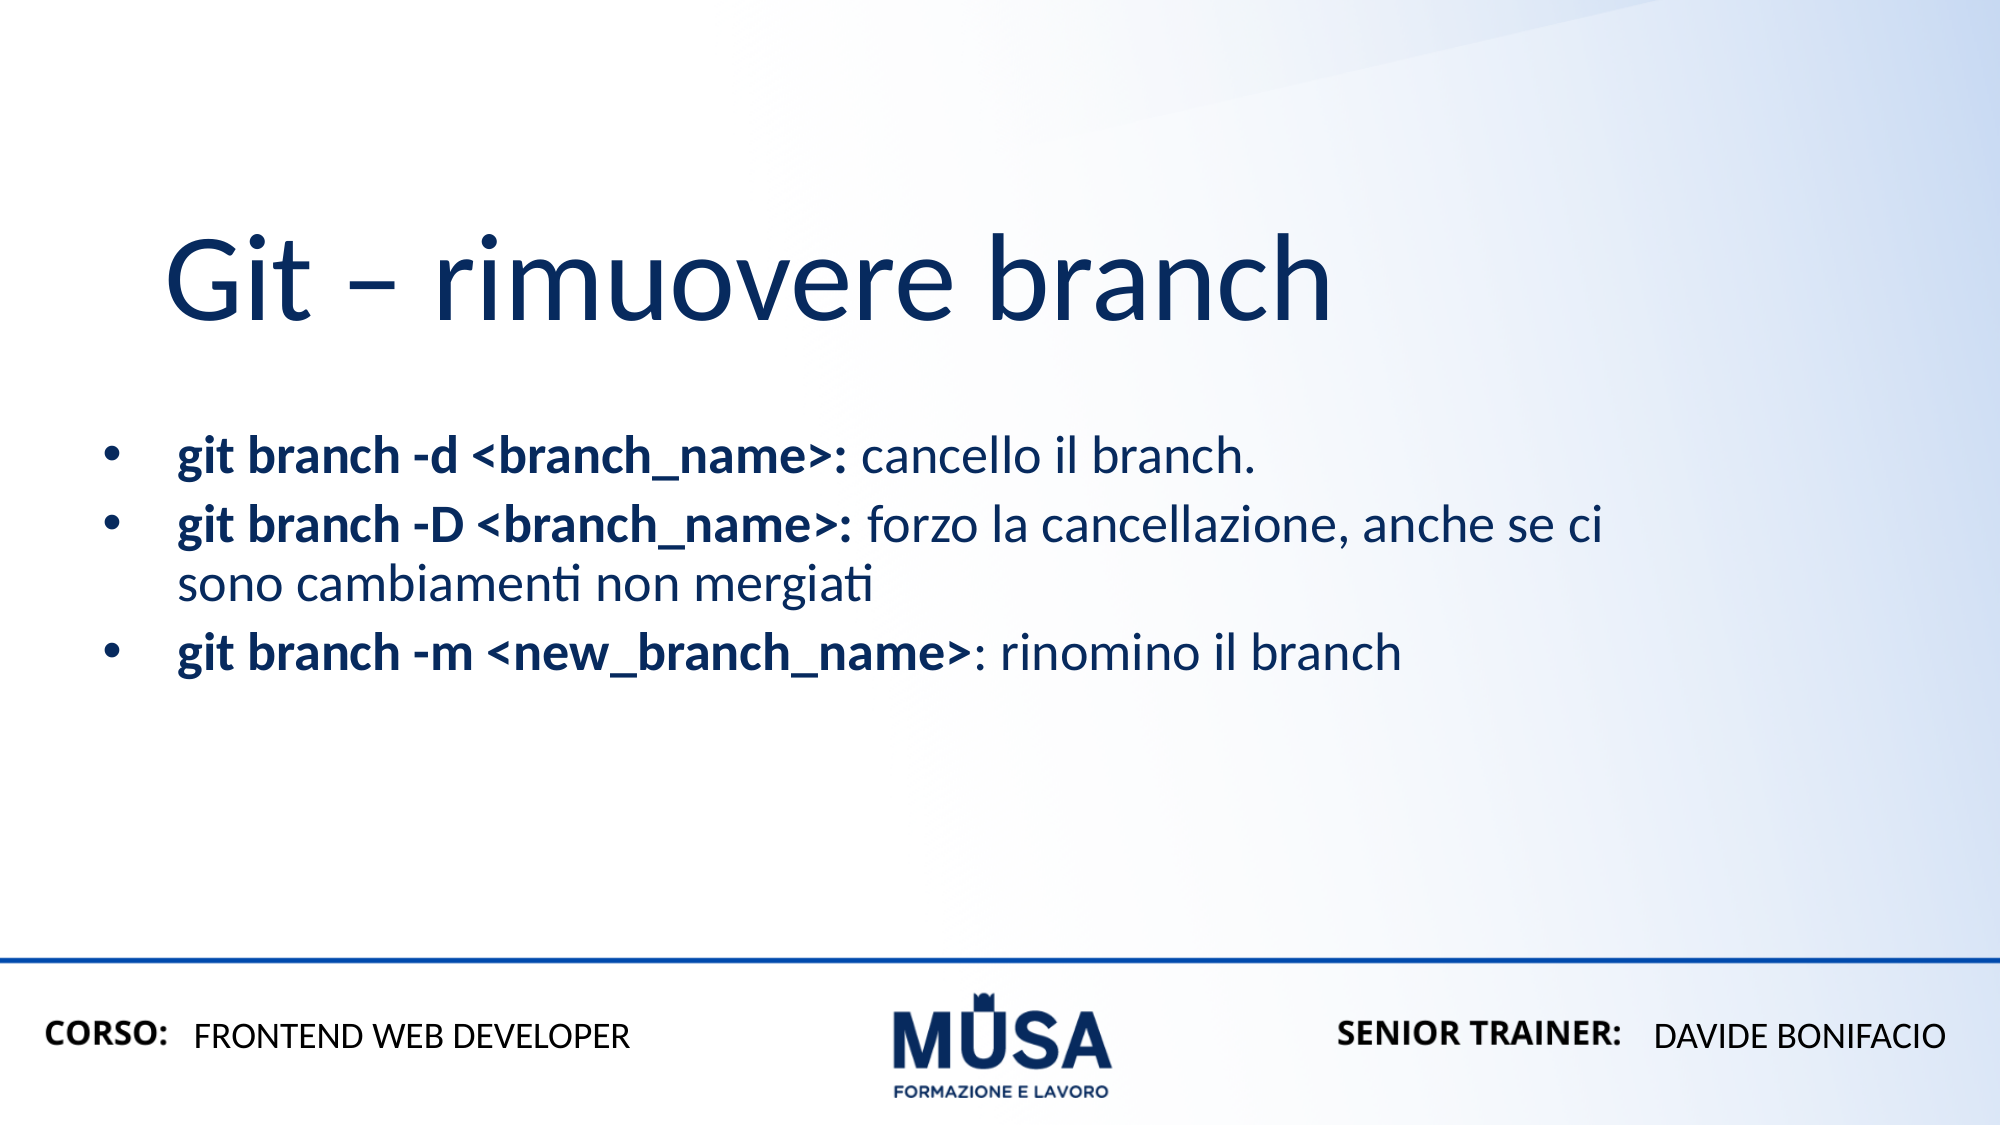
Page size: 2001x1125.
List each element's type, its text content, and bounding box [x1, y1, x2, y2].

subtitle git branch -d <branch_name>: cancello il branch. git branch -D <branch_name>: forzo la cancellazione, anche se ci sono cambiamenti non mergiati git branch -m <new_branch_name>: rinomino il branch [0, 419, 1724, 869]
title Git – rimuovere branch [149, 167, 1390, 353]
picture [0, 0, 2000, 1125]
